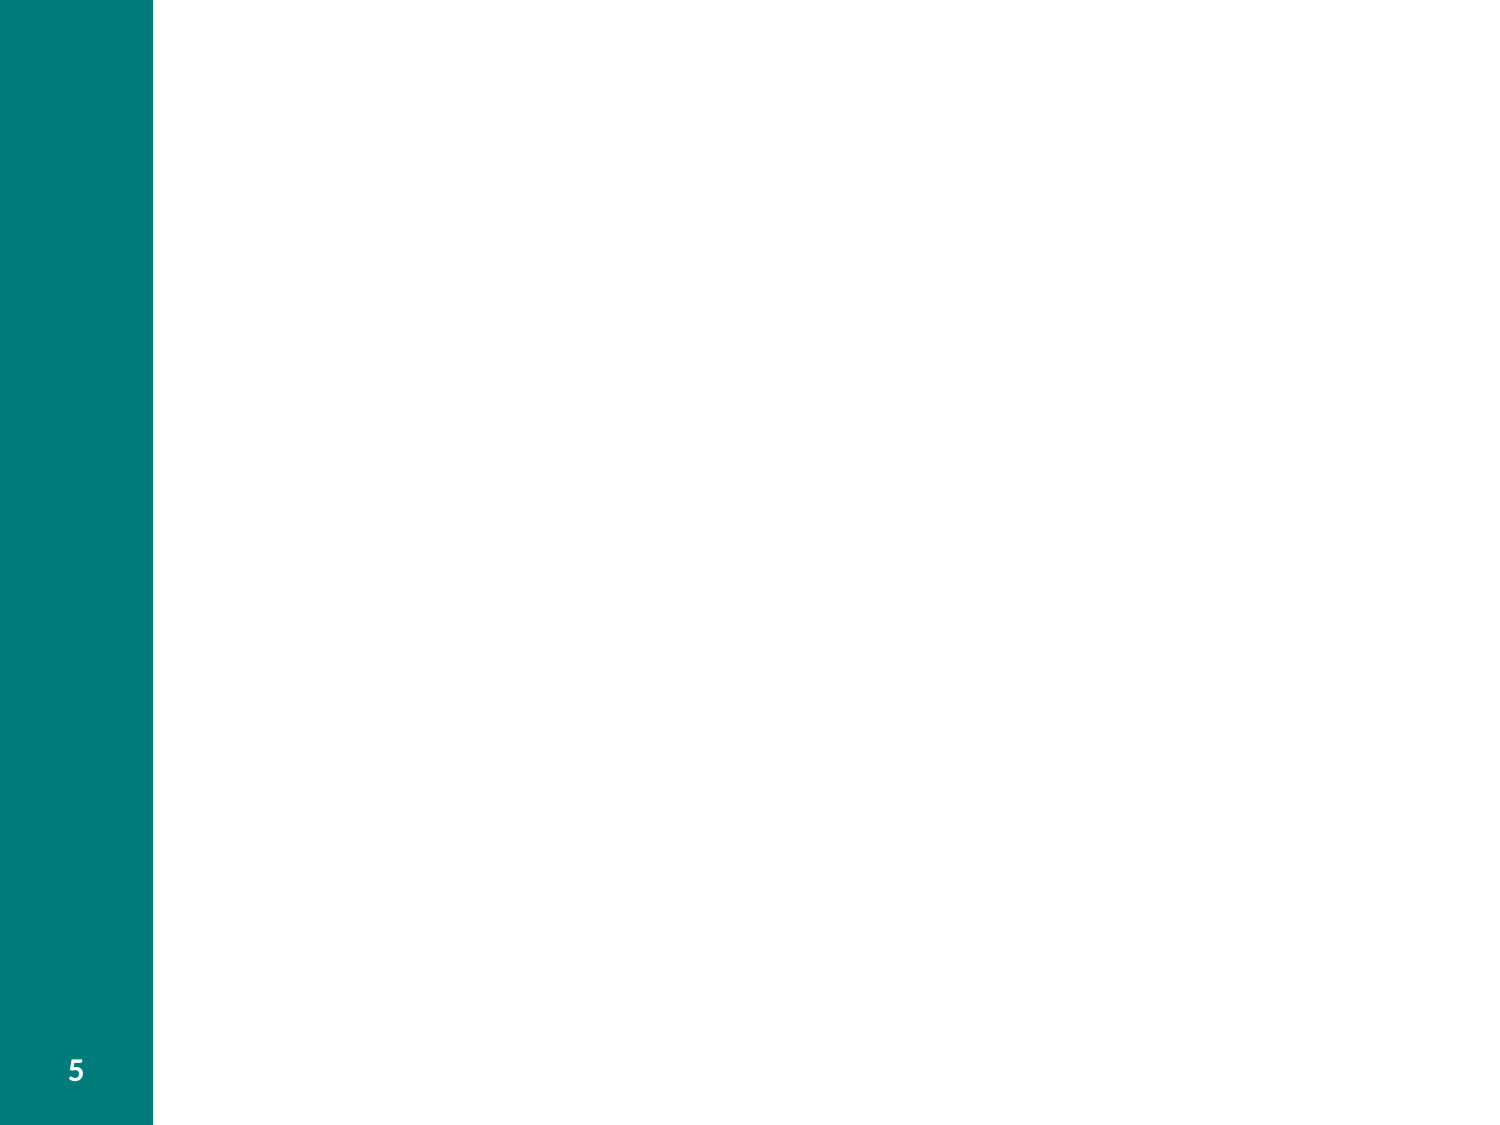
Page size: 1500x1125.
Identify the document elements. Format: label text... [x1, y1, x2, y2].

slide_number 5 [42, 1038, 110, 1099]
text_box [0, 0, 154, 1125]
